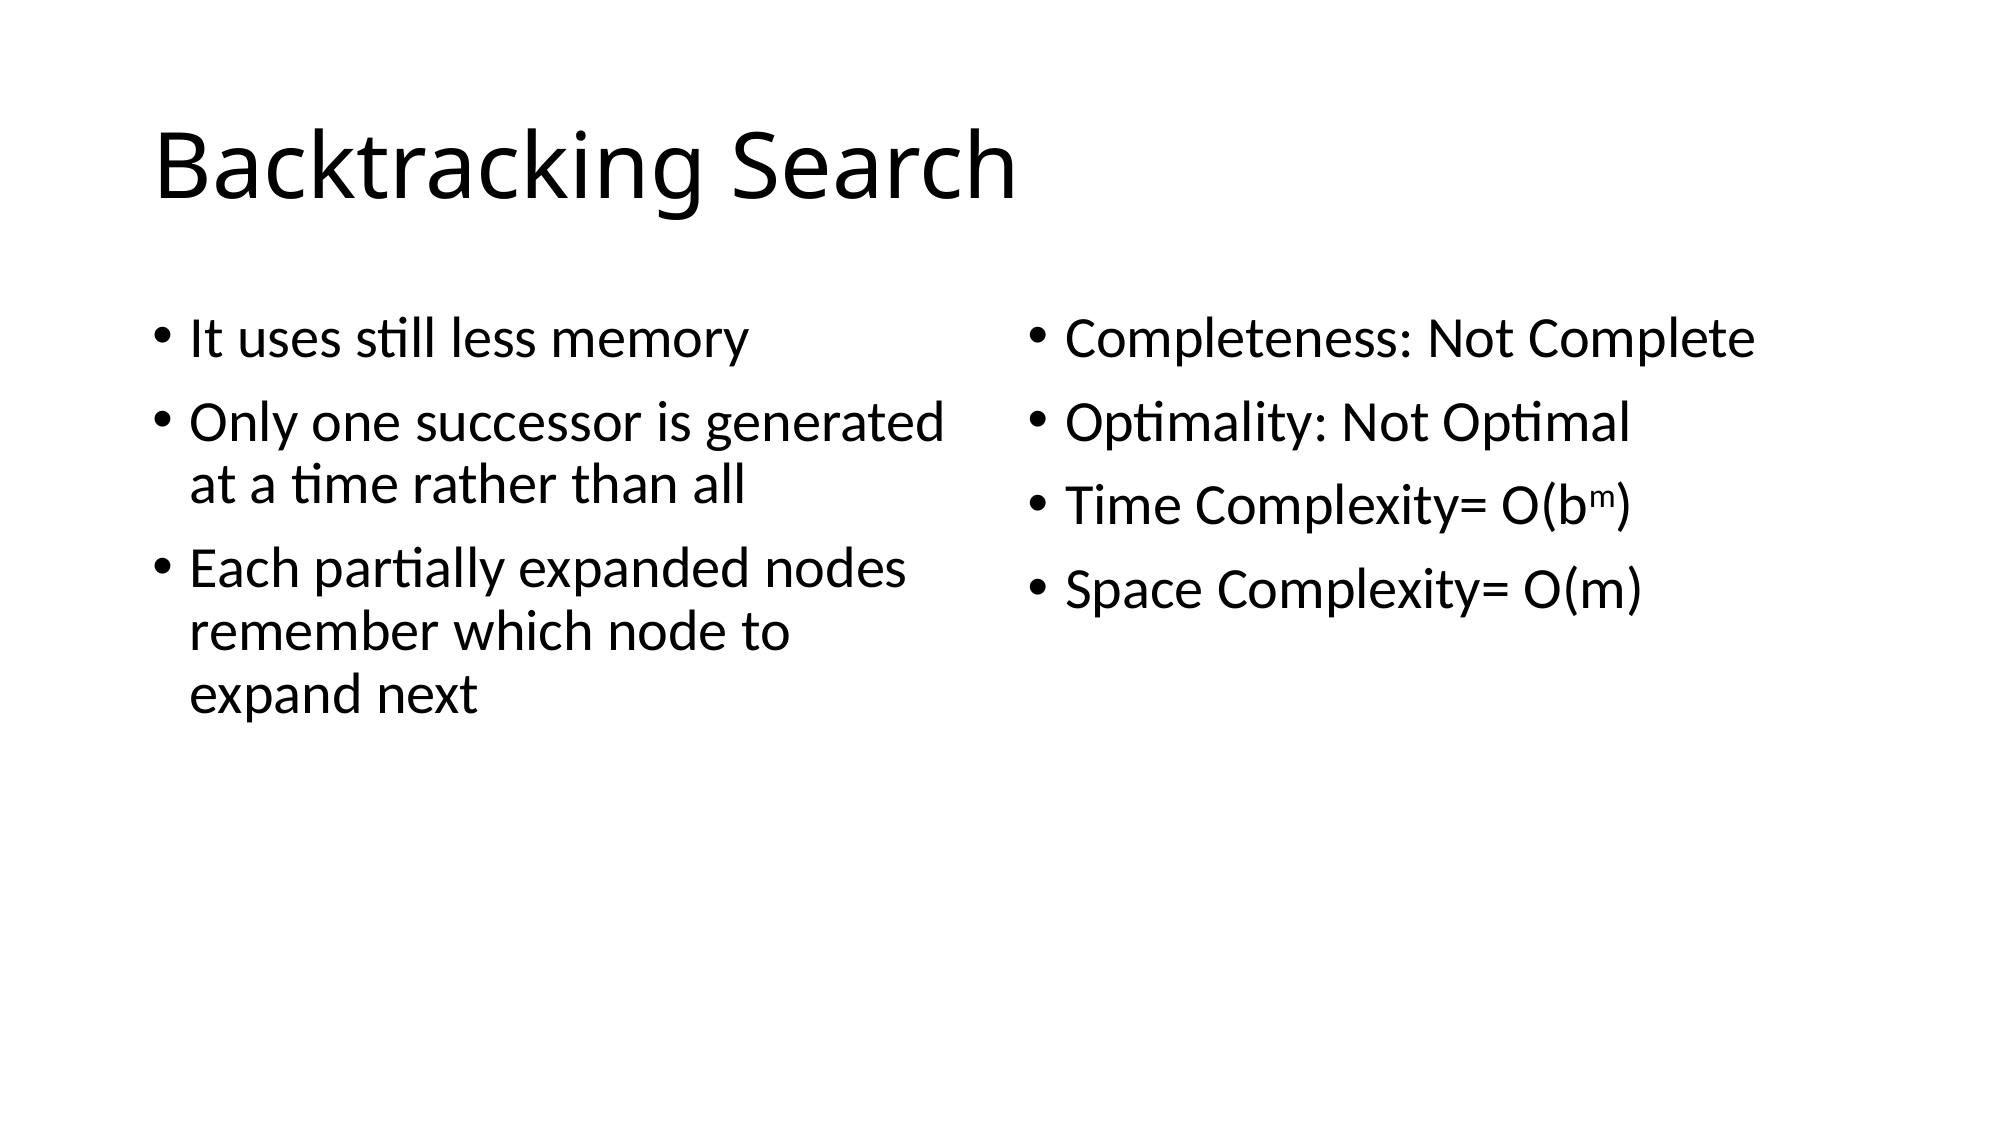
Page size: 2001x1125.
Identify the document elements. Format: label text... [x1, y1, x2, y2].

list Completeness: Not Complete Optimality: Not Optimal Time Complexity= O(bm) Space Complexity= O(m) [1012, 299, 1863, 1014]
title Backtracking Search [137, 59, 1863, 278]
list It uses still less memory Only one successor is generated at a time rather than all Each partially expanded nodes remember which node to expand next [137, 299, 988, 1014]
